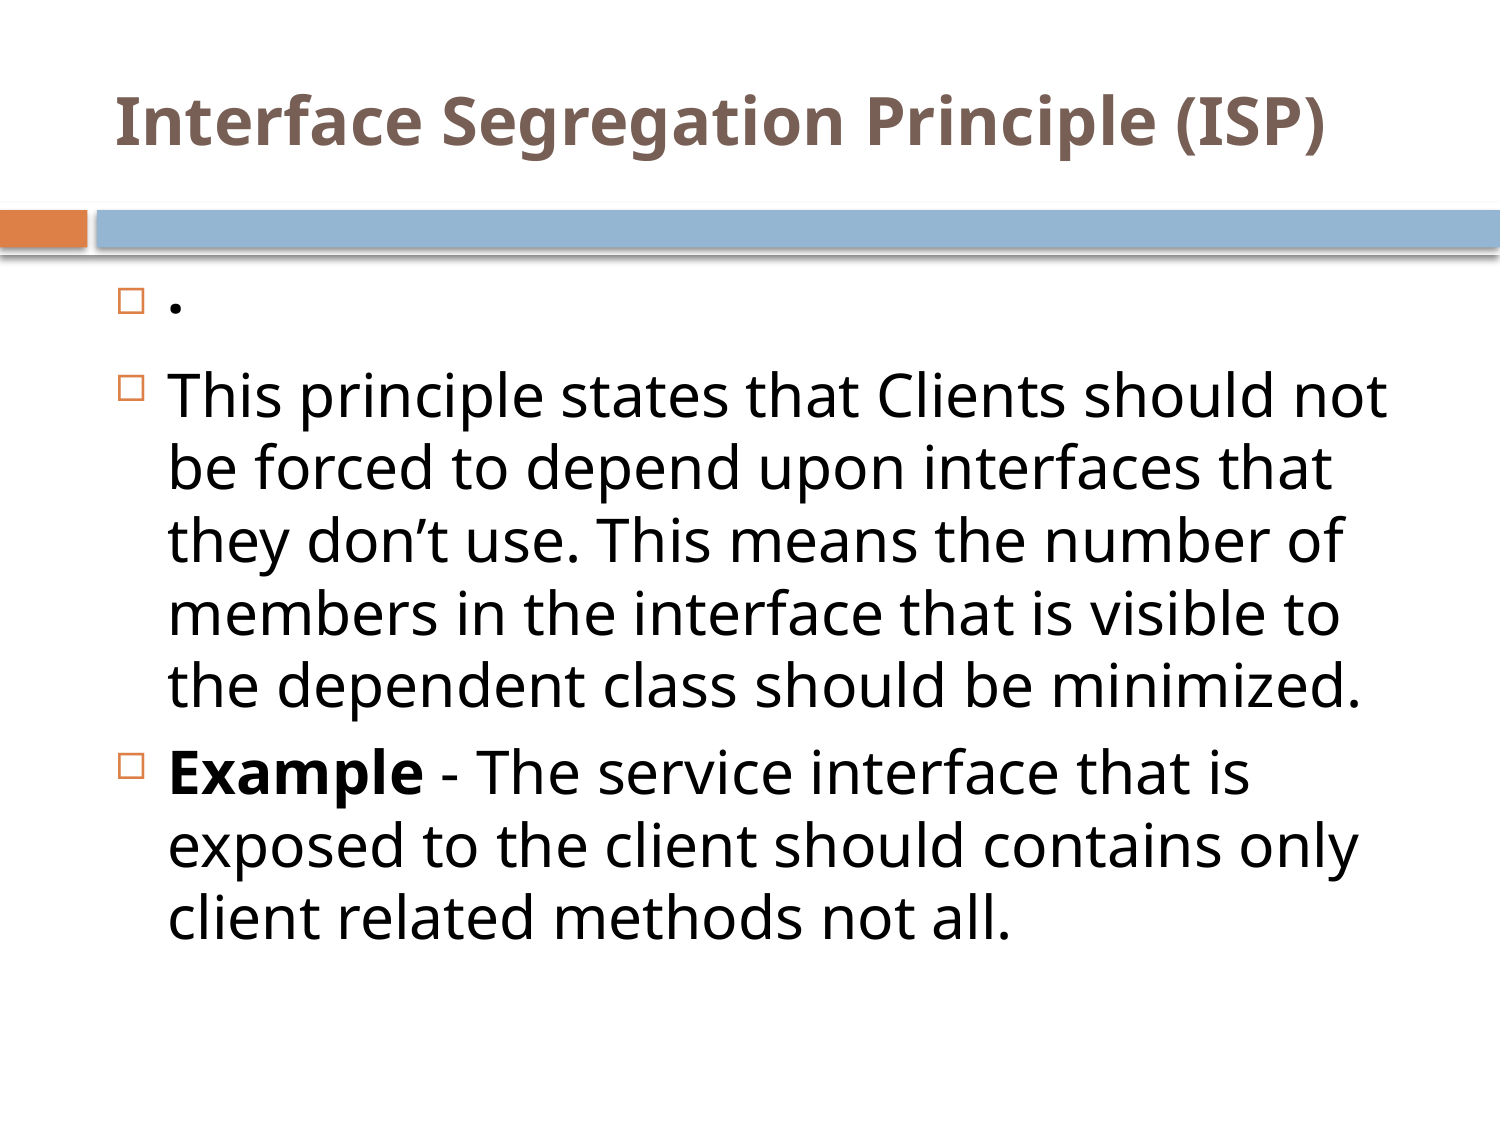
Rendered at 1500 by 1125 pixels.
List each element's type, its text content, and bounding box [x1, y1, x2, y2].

list · This principle states that Clients should not be forced to depend upon interfaces that they don’t use. This means the number of members in the interface that is visible to the dependent class should be minimized. Example - The service interface that is exposed to the client should contains only client related methods not all. [100, 262, 1438, 1000]
title Interface Segregation Principle (ISP) [100, 37, 1438, 200]
